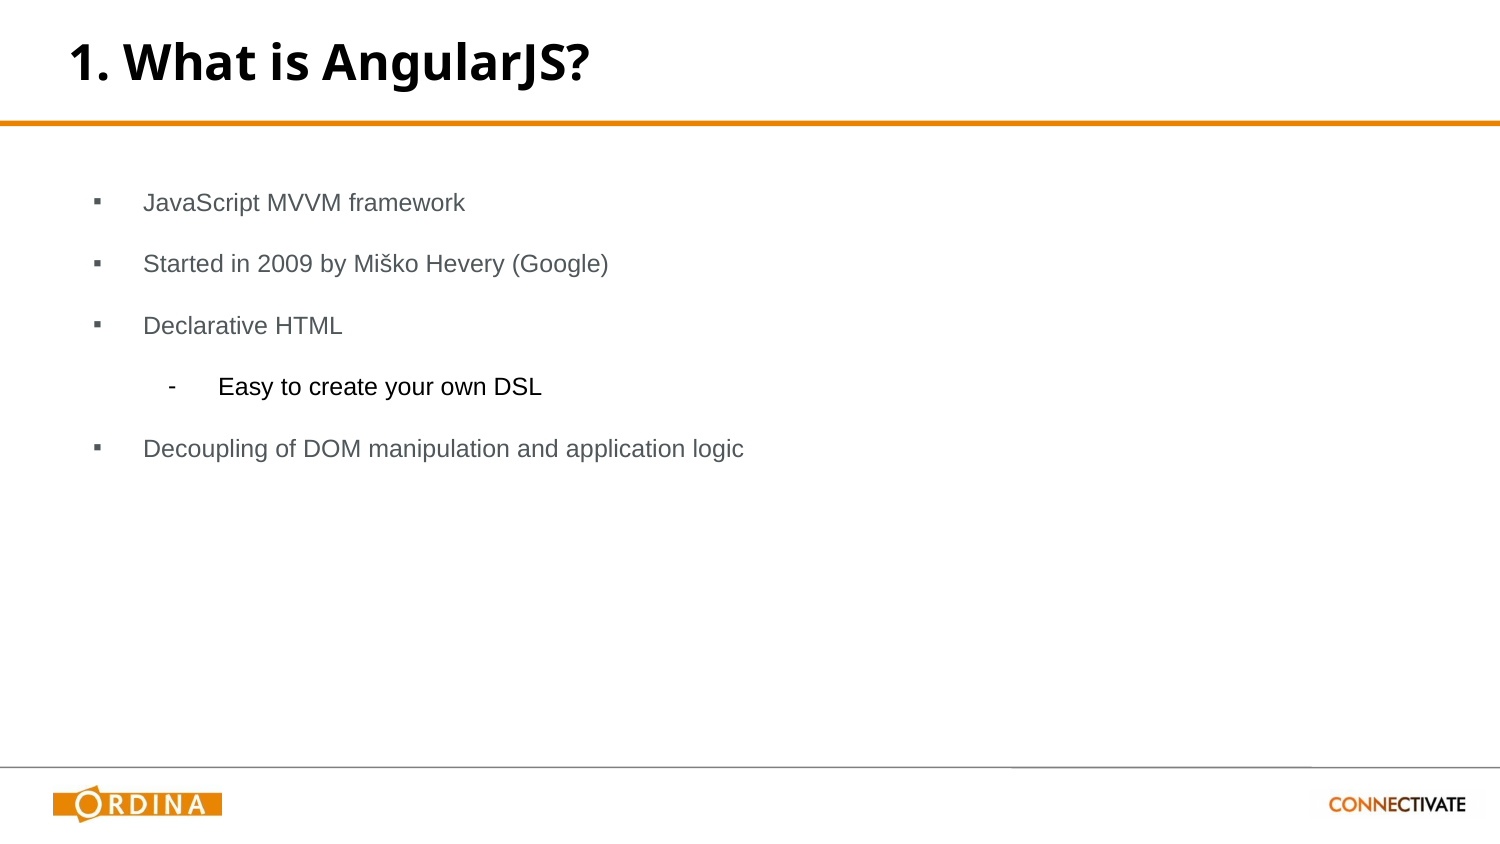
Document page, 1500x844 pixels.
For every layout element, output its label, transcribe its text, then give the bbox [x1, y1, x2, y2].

picture [1310, 790, 1486, 819]
picture [53, 785, 222, 823]
list JavaScript MVVM framework Started in 2009 by Miško Hevery (Google) Declarative HTML Easy to create your own DSL Decoupling of DOM manipulation and application logic [53, 156, 1460, 750]
title 1. What is AngularJS? [53, 0, 1459, 121]
